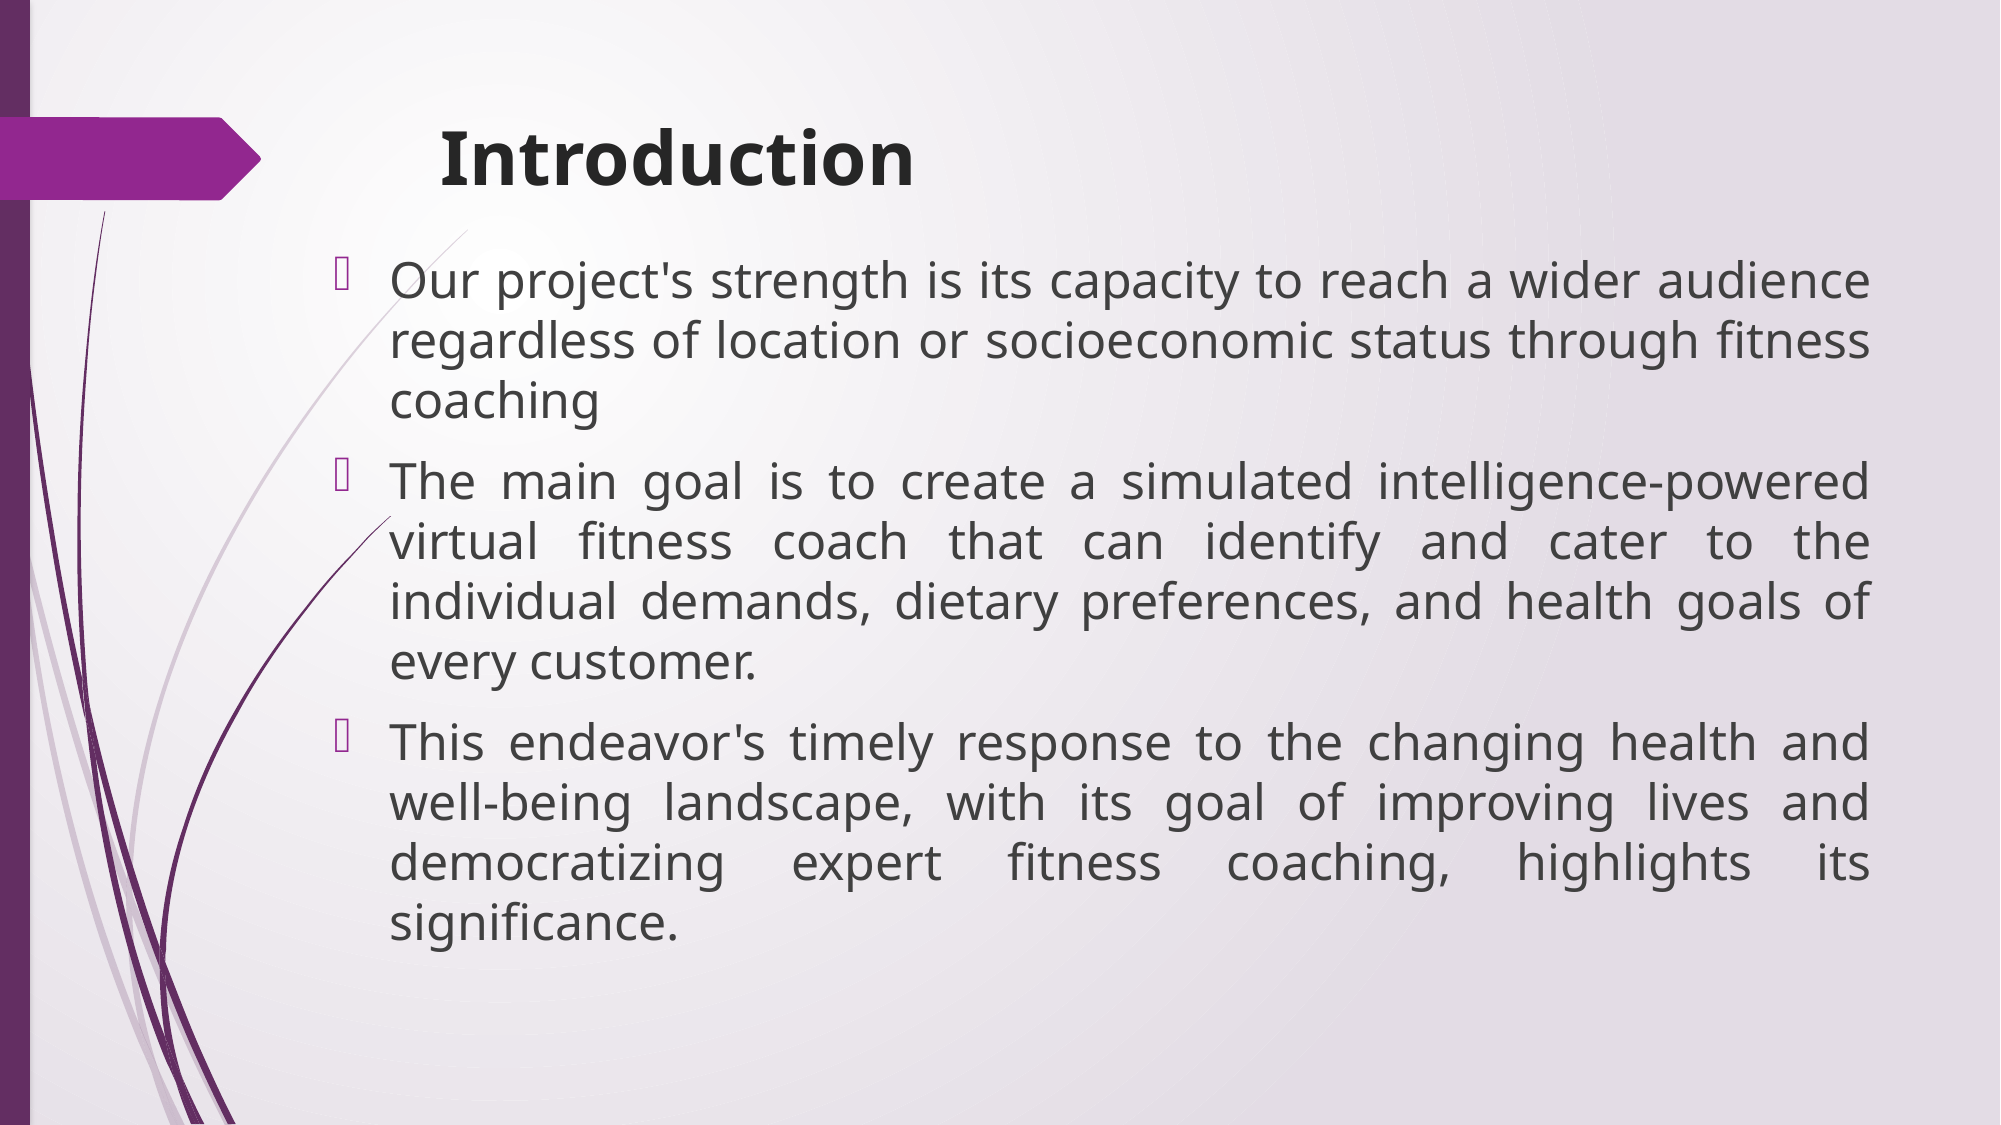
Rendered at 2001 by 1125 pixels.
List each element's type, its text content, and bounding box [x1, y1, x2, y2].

list Our project's strength is its capacity to reach a wider audience regardless of location or socioeconomic status through fitness coaching The main goal is to create a simulated intelligence-powered virtual fitness coach that can identify and cater to the individual demands, dietary preferences, and health goals of every customer. This endeavor's timely response to the changing health and well-being landscape, with its goal of improving lives and democratizing expert fitness coaching, highlights its significance. [318, 241, 1888, 970]
title Introduction [425, 102, 1888, 241]
